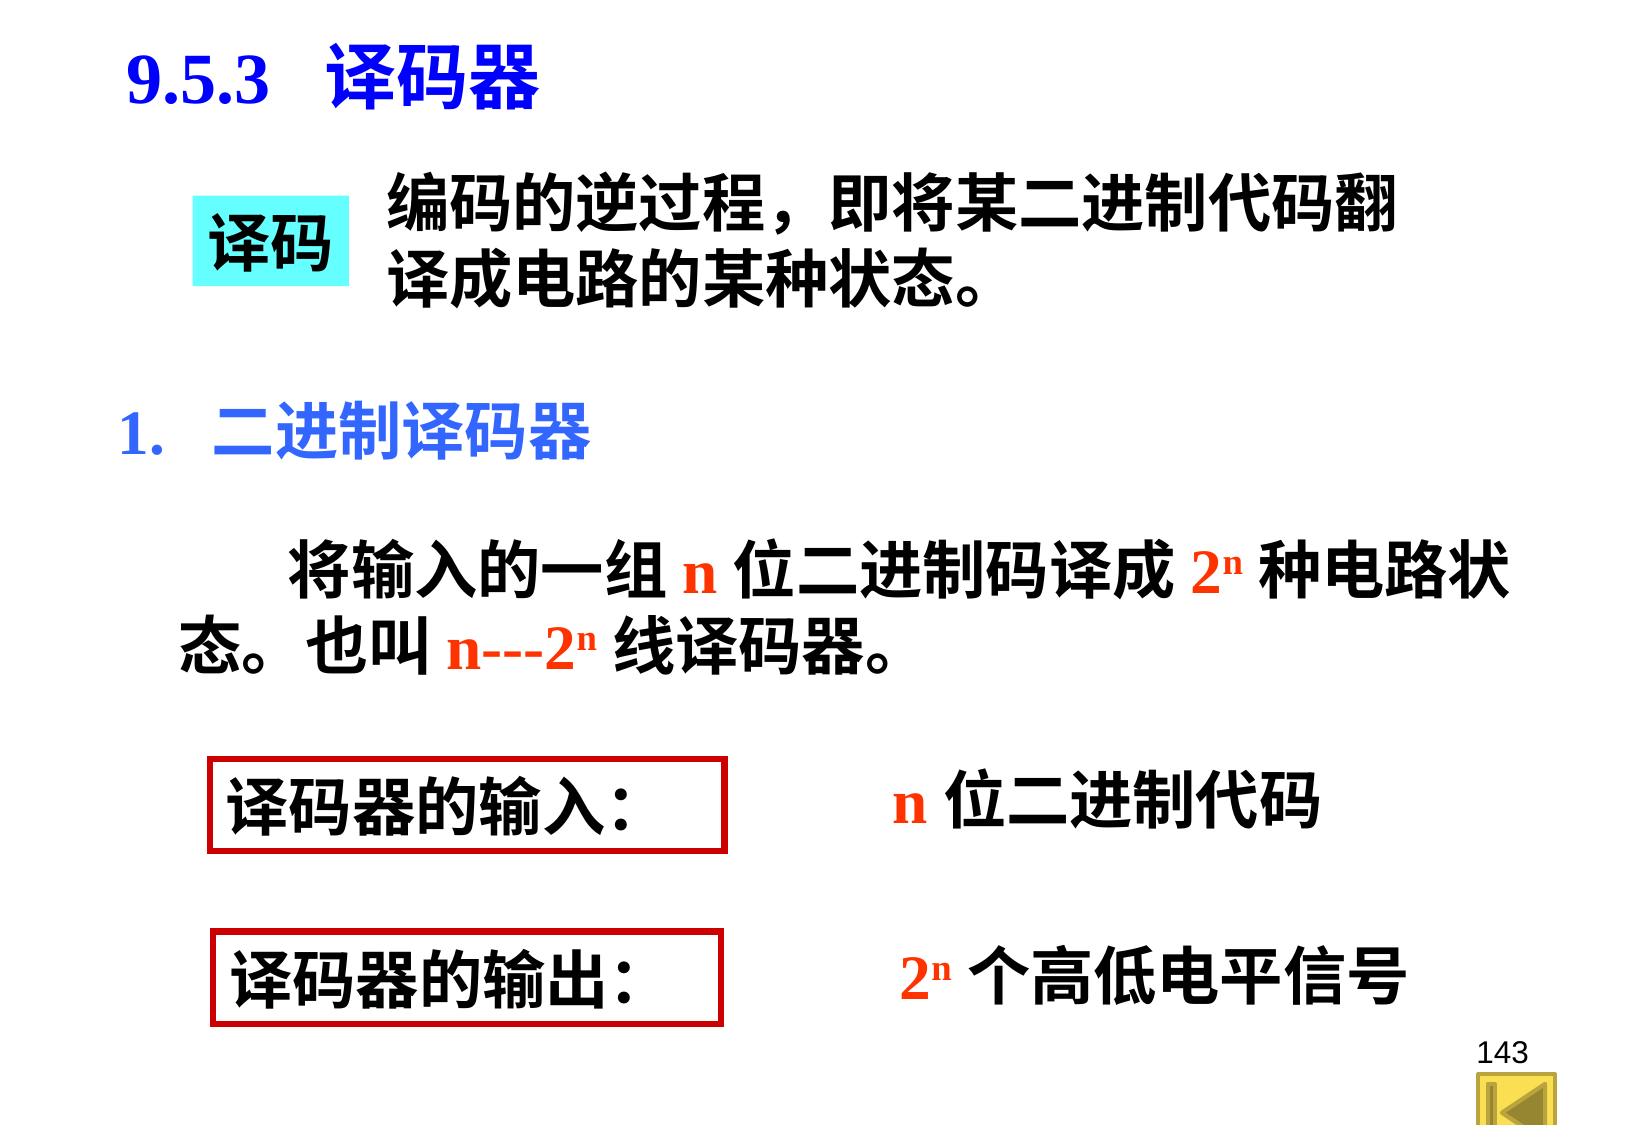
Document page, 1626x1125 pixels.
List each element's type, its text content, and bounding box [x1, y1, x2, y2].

text_box 译码器的输出： [213, 931, 722, 1025]
text_box 将输入的一组n位二进制码译成2n种电路状态。也叫n---2n线译码器。 [162, 521, 1541, 691]
text_box 2n个高低电平信号 [883, 928, 1453, 1021]
text_box 编码的逆过程，即将某二进制代码翻译成电路的某种状态。 [371, 156, 1474, 323]
text_box 译码 [192, 195, 349, 287]
text_box 译码器的输入： [209, 758, 725, 852]
text_box [1476, 1072, 1557, 1125]
slide_number 143 [1164, 1024, 1544, 1103]
text_box 9.5.3 译码器 [111, 24, 691, 126]
text_box n位二进制代码 [876, 752, 1368, 845]
text_box 1. 二进制译码器 [101, 383, 691, 476]
